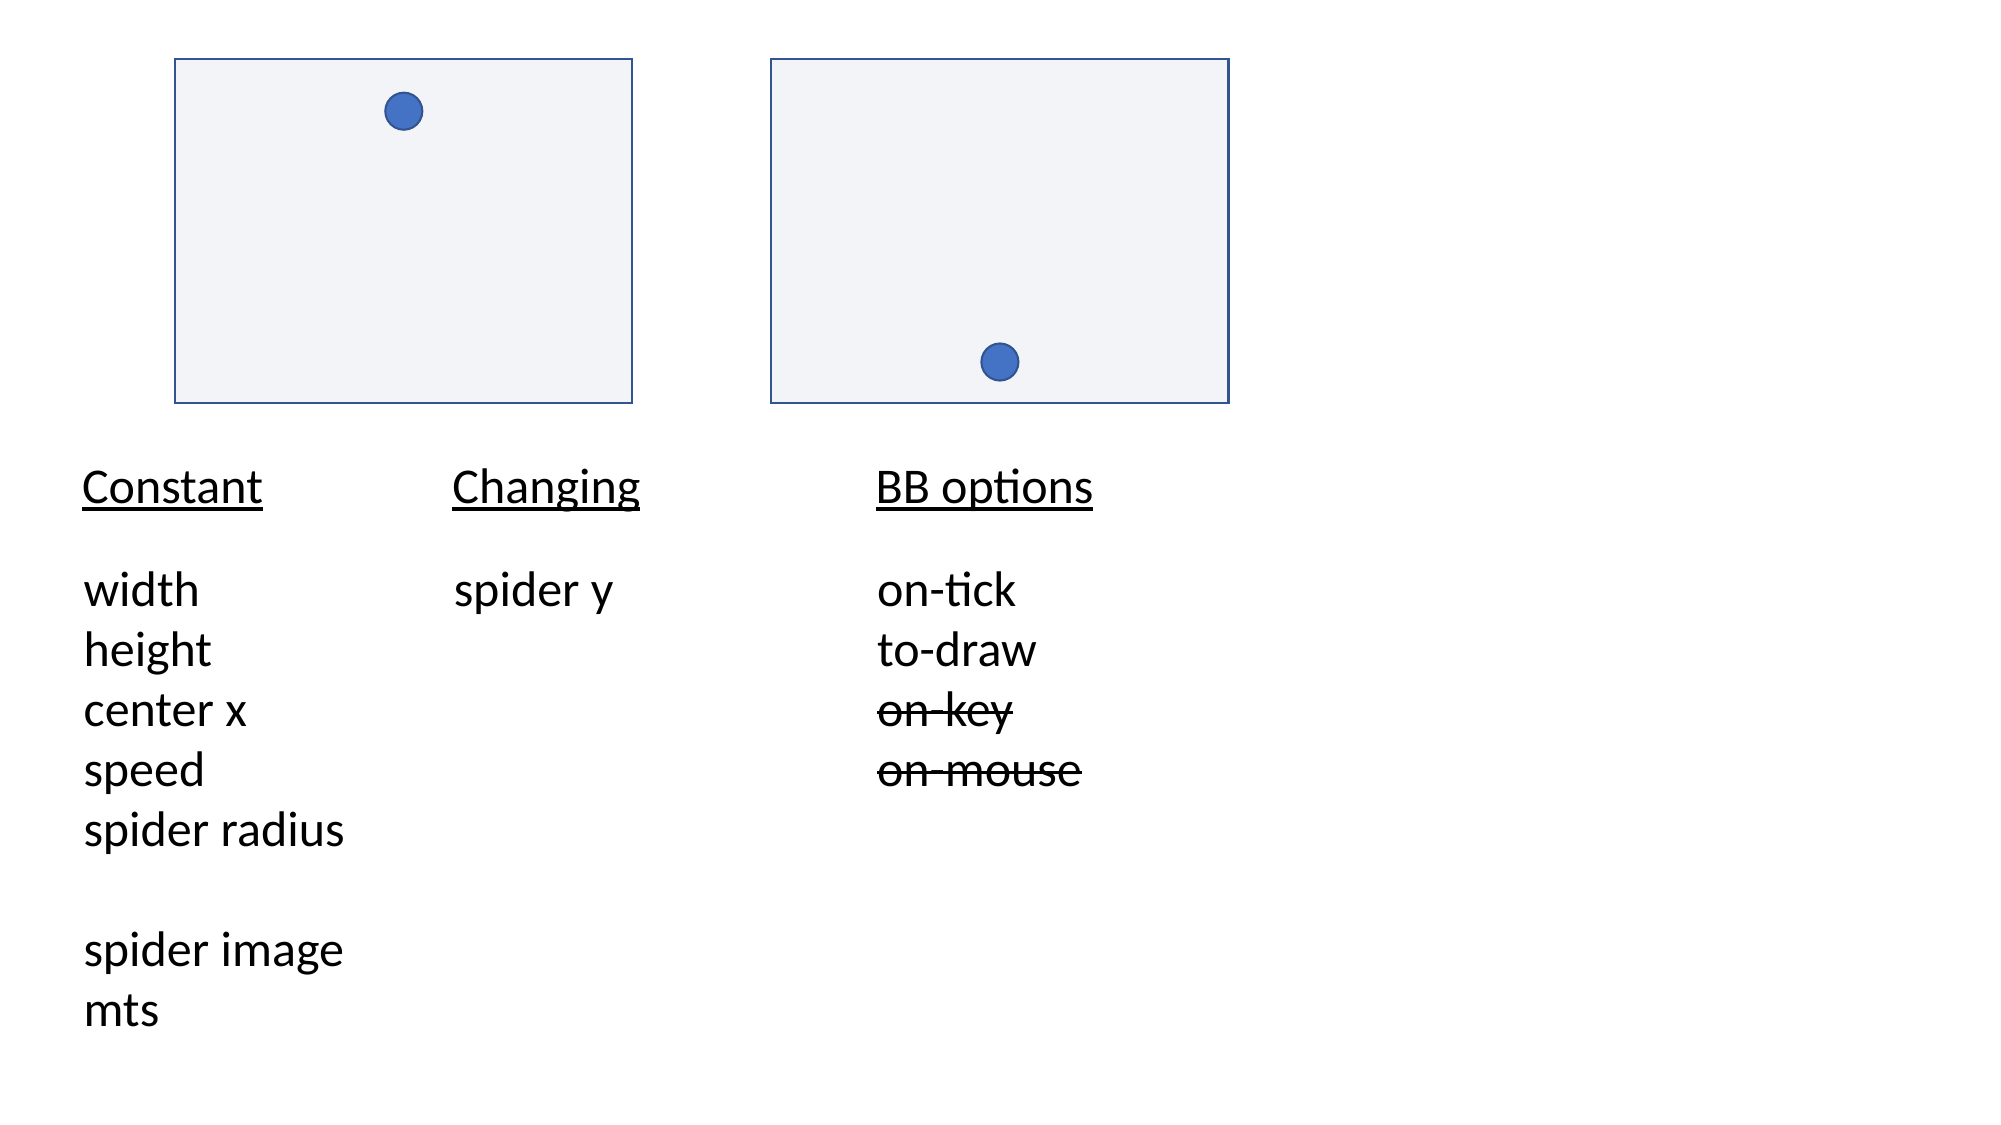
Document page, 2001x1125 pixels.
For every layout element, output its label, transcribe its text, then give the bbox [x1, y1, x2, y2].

text_box [770, 58, 1230, 404]
text_box [980, 342, 1020, 382]
text_box on-tick to-draw on-key on-mouse [862, 548, 1097, 804]
text_box BB options [860, 446, 1212, 522]
text_box width height center x speed spider radius spider image mts [68, 548, 360, 1044]
text_box spider y [438, 548, 629, 624]
text_box Changing [437, 446, 789, 522]
text_box [384, 91, 424, 131]
text_box [174, 58, 633, 404]
text_box Constant [67, 446, 418, 522]
